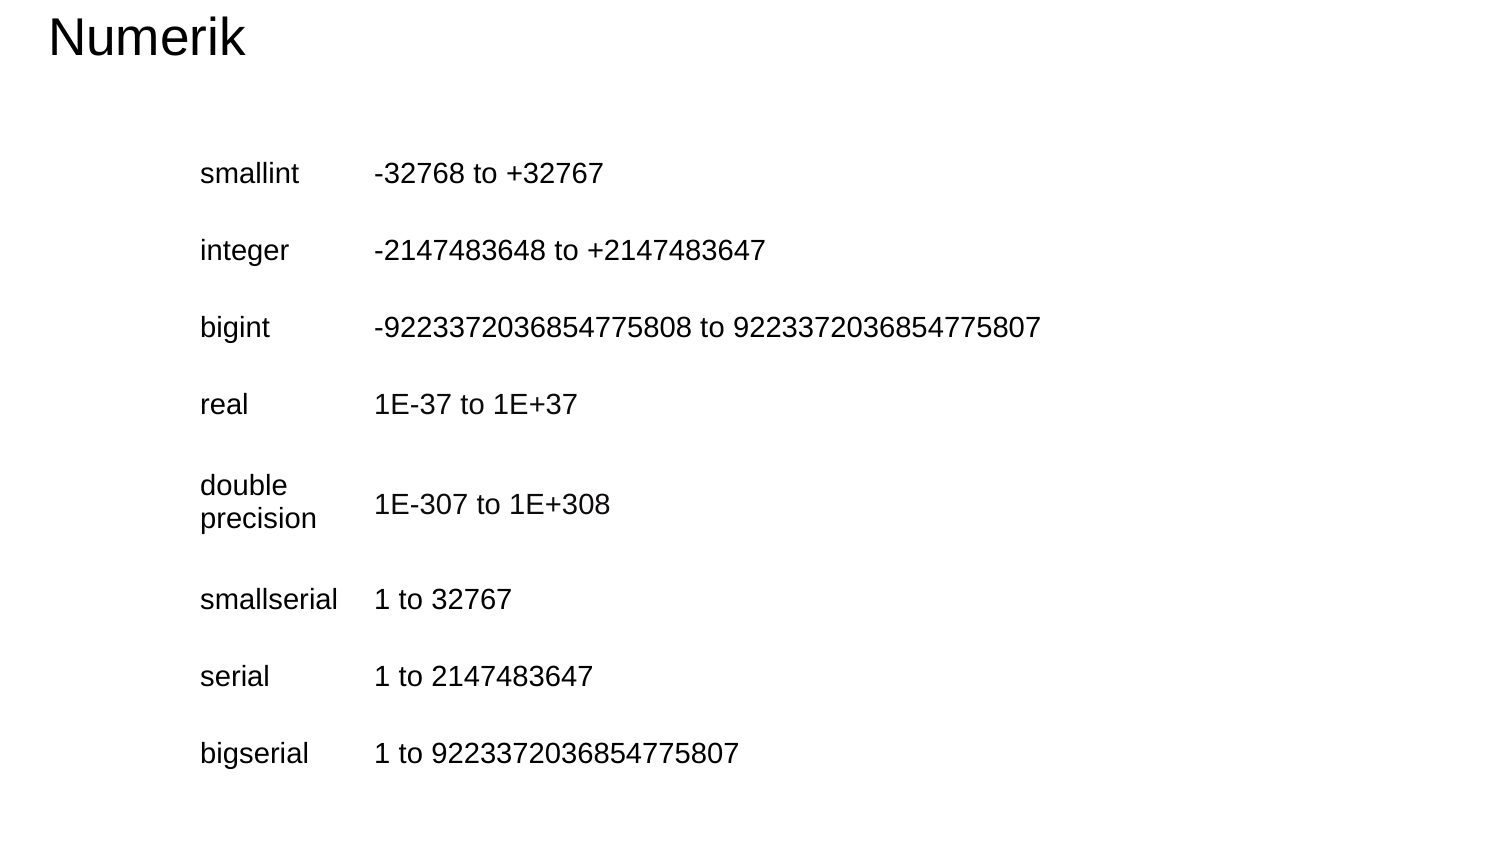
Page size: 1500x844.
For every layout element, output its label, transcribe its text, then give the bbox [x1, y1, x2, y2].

table_cell 1 to 9223372036854775807 [359, 715, 1137, 792]
table_cell 1 to 2147483647 [359, 638, 1137, 715]
table_cell integer [185, 212, 359, 289]
table_cell 1E-37 to 1E+37 [359, 366, 1137, 443]
table_cell bigint [185, 289, 359, 366]
table_cell 1 to 32767 [359, 561, 1137, 638]
table_cell serial [185, 638, 359, 715]
title Numerik [33, 0, 1431, 82]
table_header smallint [185, 135, 359, 212]
table_cell smallserial [185, 561, 359, 638]
table_cell double precision [185, 443, 359, 561]
table_cell real [185, 366, 359, 443]
table_cell 1E-307 to 1E+308 [359, 443, 1137, 561]
table_cell -2147483648 to +2147483647 [359, 212, 1137, 289]
table_cell -9223372036854775808 to 9223372036854775807 [359, 289, 1137, 366]
table_cell bigserial [185, 715, 359, 792]
table_header -32768 to +32767 [359, 135, 1137, 212]
